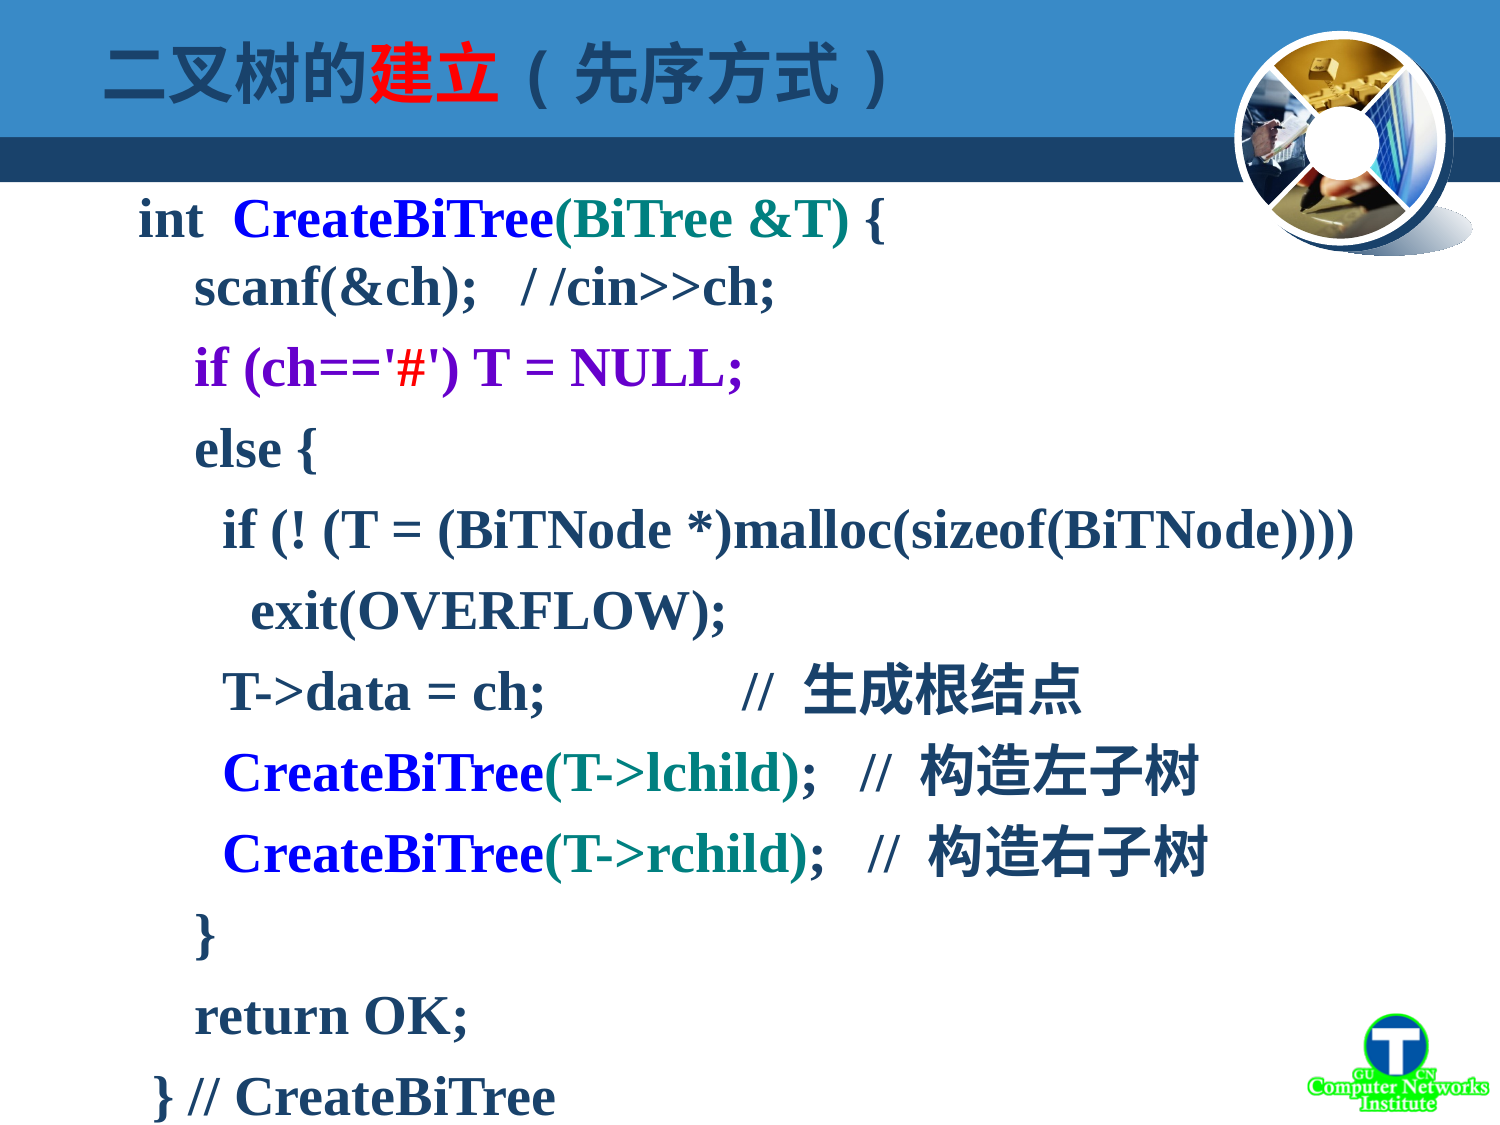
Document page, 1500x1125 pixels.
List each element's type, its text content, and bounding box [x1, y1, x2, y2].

text_box 二叉树的建立(先序方式) [86, 24, 912, 120]
picture [1274, 39, 1404, 114]
slide_number [1443, 1023, 1468, 1100]
picture [1443, 1011, 1491, 1115]
picture [1241, 70, 1315, 160]
picture [1365, 69, 1438, 160]
text_box int CreateBiTree(BiTree &T) { scanf(&ch); / /cin>>ch; if (ch=='#') T = NULL; else { if (! (T = (BiTNode *)malloc(sizeof(BiTNode)))) exit(OVERFLOW); T->data = ch; // 生成根结点 CreateBiTree(T->lchild); // 构造左子树 CreateBiTree(T->rchild); // 构造右子树 } return OK; } // CreateBiTree [123, 160, 1443, 1125]
